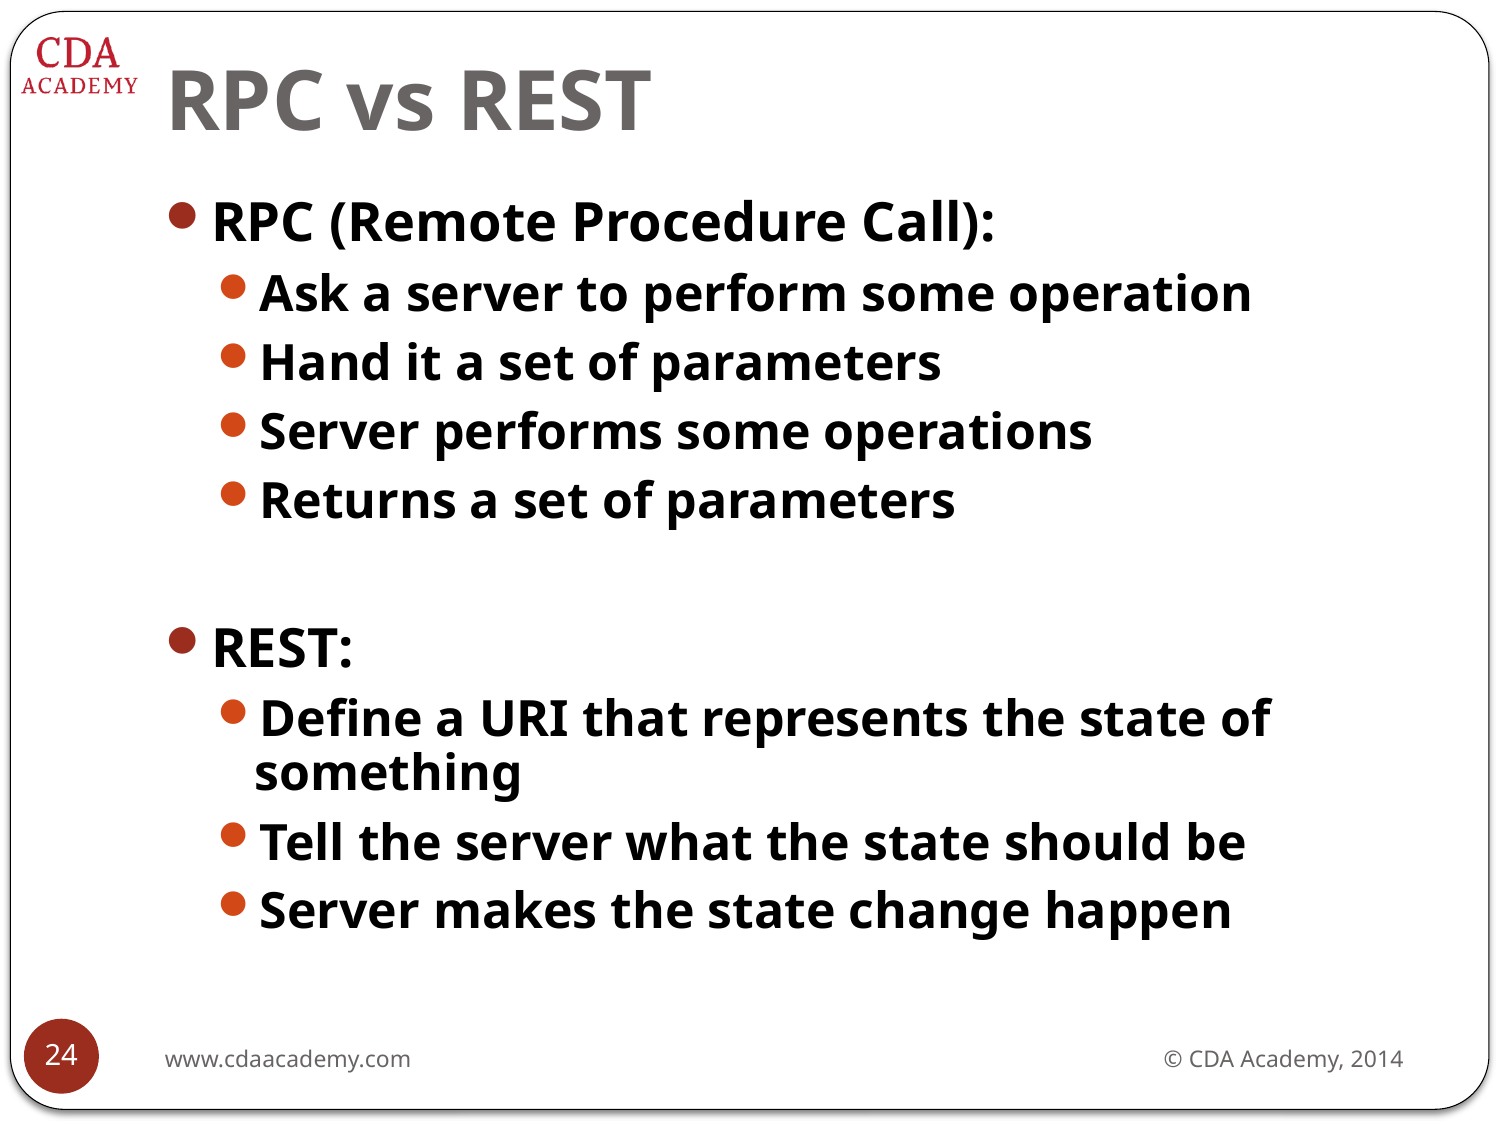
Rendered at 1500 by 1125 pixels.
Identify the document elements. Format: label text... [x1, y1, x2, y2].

slide_number © CDA Academy, 2014 [1012, 1037, 1419, 1094]
picture [21, 37, 138, 94]
title RPC vs REST [149, 44, 1426, 163]
footer www.cdaacademy.com [150, 1037, 800, 1088]
list RPC (Remote Procedure Call): Ask a server to perform some operation Hand it a set of parameters Server performs some operations Returns a set of parameters REST: Define a URI that represents the state of something Tell the server what the state should be Server makes the state change happen [149, 187, 1426, 929]
slide_number 24 [23, 1018, 99, 1094]
